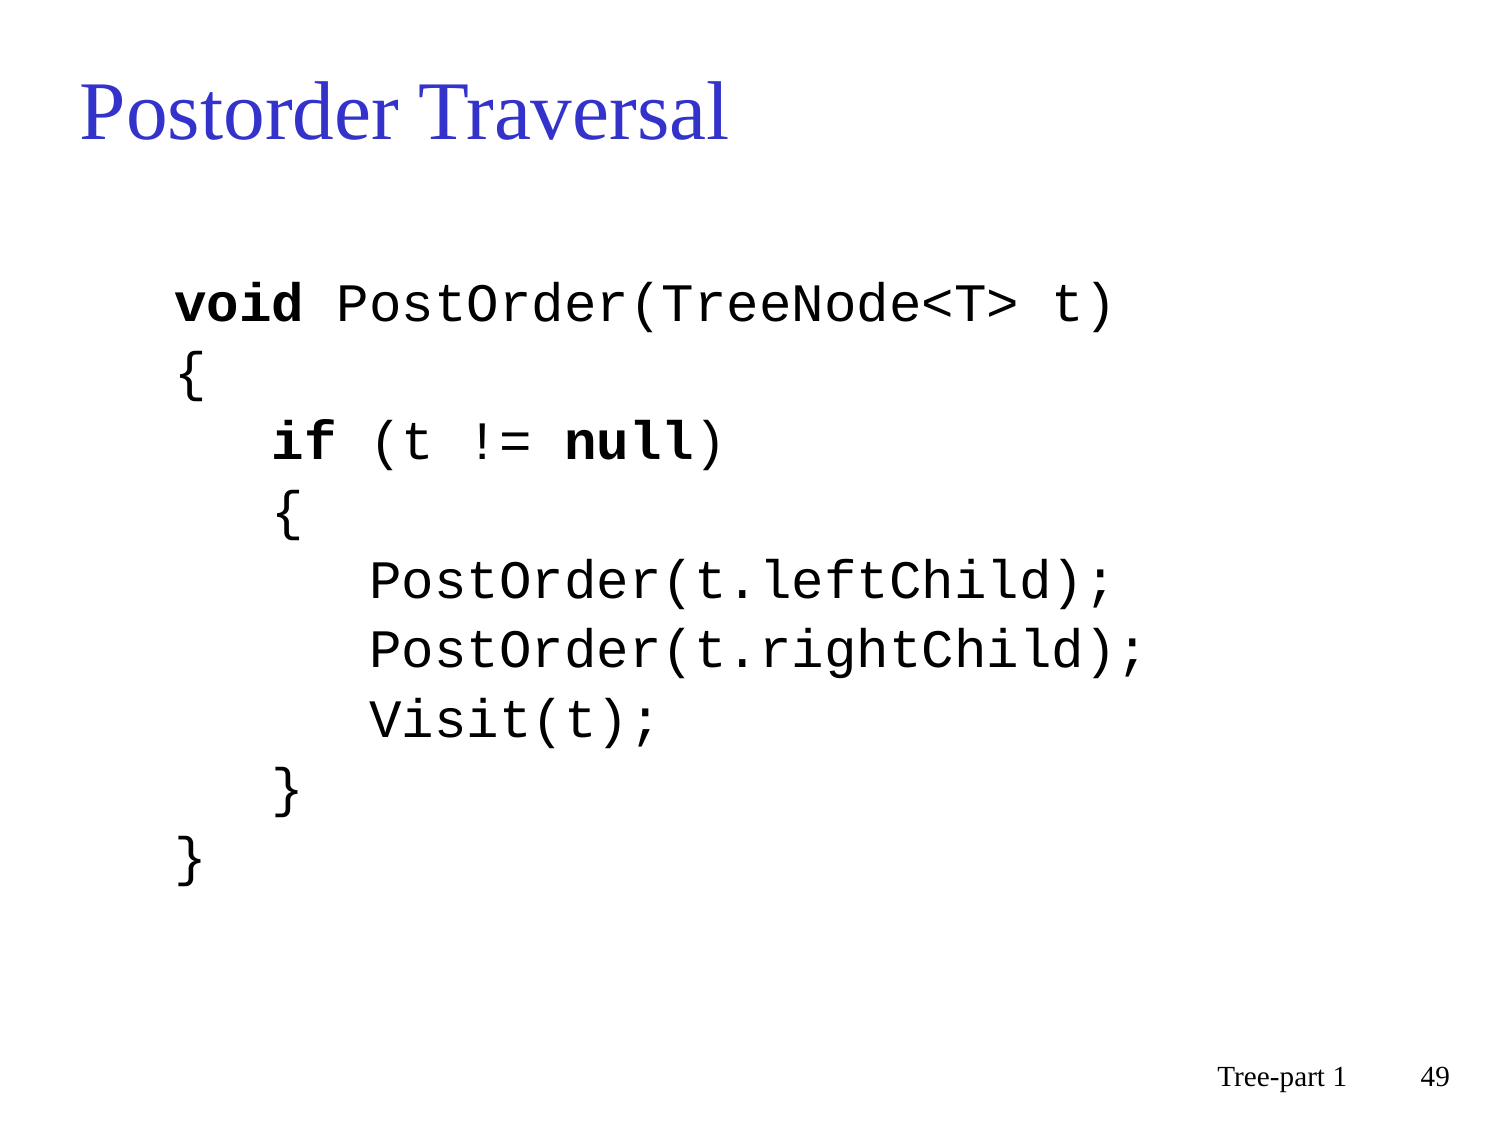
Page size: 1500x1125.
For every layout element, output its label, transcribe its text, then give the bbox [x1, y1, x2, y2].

list void PostOrder(TreeNode<T> t) { if (t != null) { PostOrder(t.leftChild); PostOrder(t.rightChild); Visit(t); } } [159, 267, 1235, 1008]
title Postorder Traversal [64, 31, 1340, 181]
slide_number 49 [1362, 1049, 1466, 1125]
footer Tree-part 1 [887, 1049, 1362, 1125]
